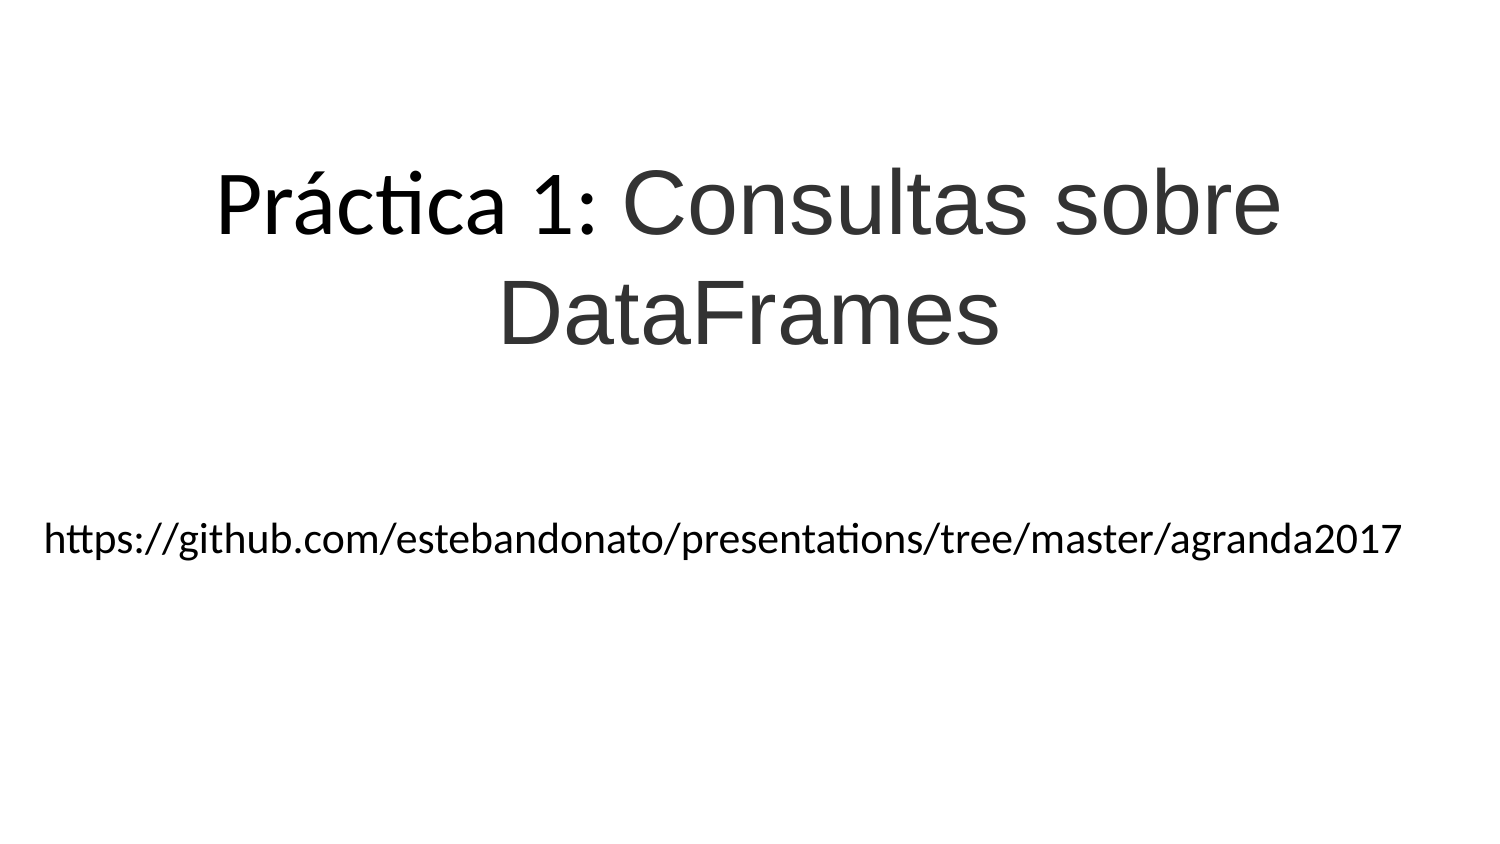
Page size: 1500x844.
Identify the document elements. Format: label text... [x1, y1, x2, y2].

text_box https://github.com/estebandonato/presentations/tree/master/agranda2017 [28, 494, 1453, 664]
title Práctica 1: Consultas sobre DataFrames [112, 293, 1388, 494]
